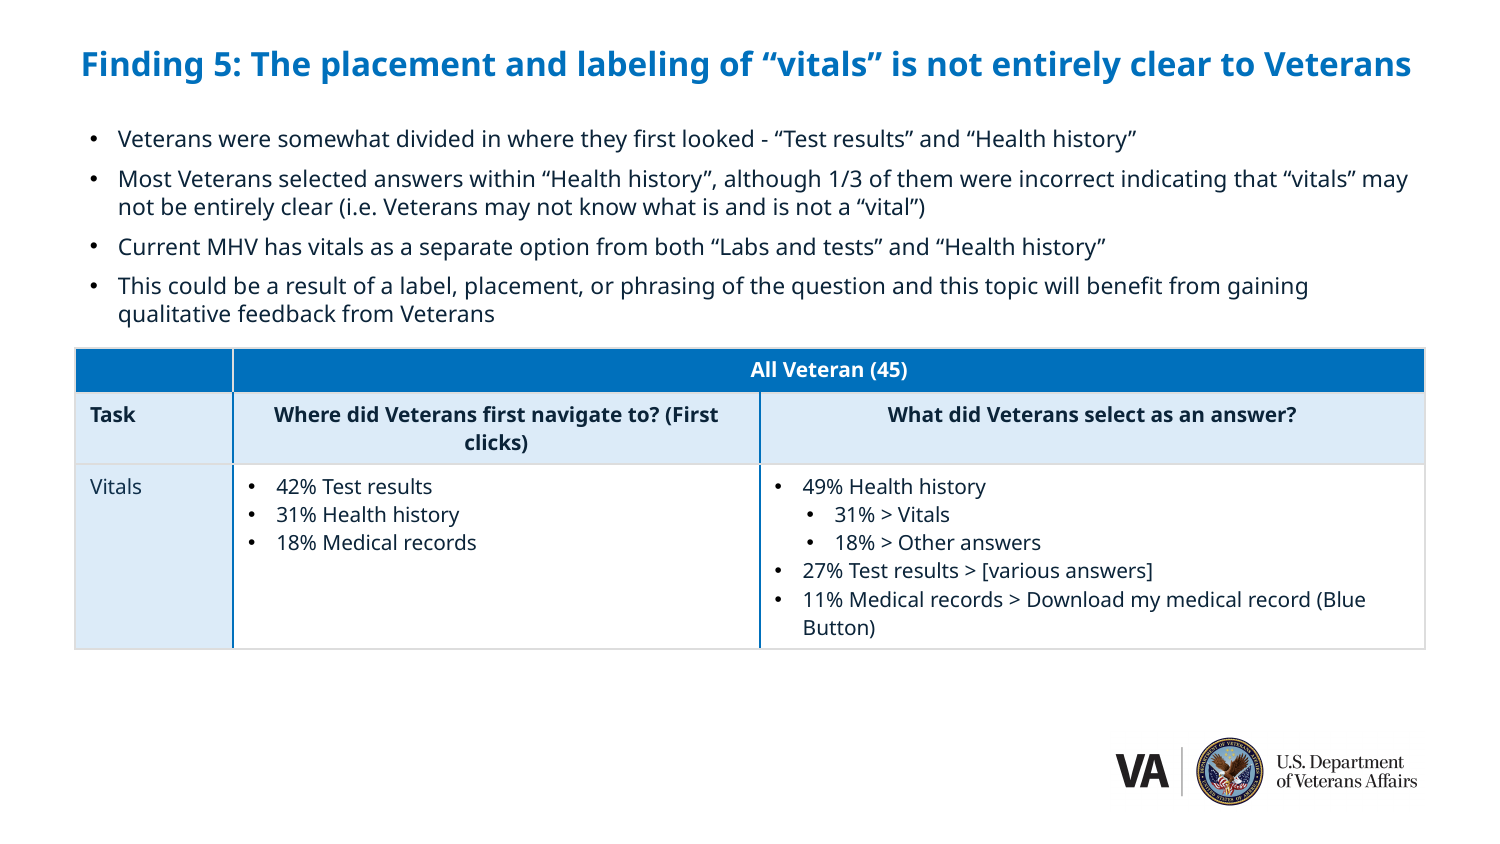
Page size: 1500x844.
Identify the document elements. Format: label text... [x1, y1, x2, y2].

table_cell 49% Health history 31% > Vitals 18% > Other answers 27% Test results > [various answers] 11% Medical records > Download my medical record (Blue Button) [761, 465, 1424, 648]
table_cell 42% Test results 31% Health history 18% Medical records [234, 465, 759, 648]
table_header All Veteran (45) [234, 349, 1424, 392]
table_header [76, 349, 232, 392]
text_box Veterans were somewhat divided in where they first looked - “Test results” and “Health history” Most Veterans selected answers within “Health history”, although 1/3 of them were incorrect indicating that “vitals” may not be entirely clear (i.e. Veterans may not know what is and is not a “vital”) Current MHV has vitals as a separate option from both “Labs and tests” and “Health history” This could be a result of a label, placement, or phrasing of the question and this topic will benefit from gaining qualitative feedback from Veterans [74, 117, 1425, 335]
table_cell What did Veterans select as an answer? [761, 394, 1424, 463]
table_cell Vitals [76, 465, 232, 648]
title Finding 5: The placement and labeling of “vitals” is not entirely clear to Veterans [75, 37, 1425, 117]
picture [1109, 731, 1426, 812]
table_cell Task [76, 394, 232, 463]
table_cell Where did Veterans first navigate to? (First clicks) [234, 394, 759, 463]
